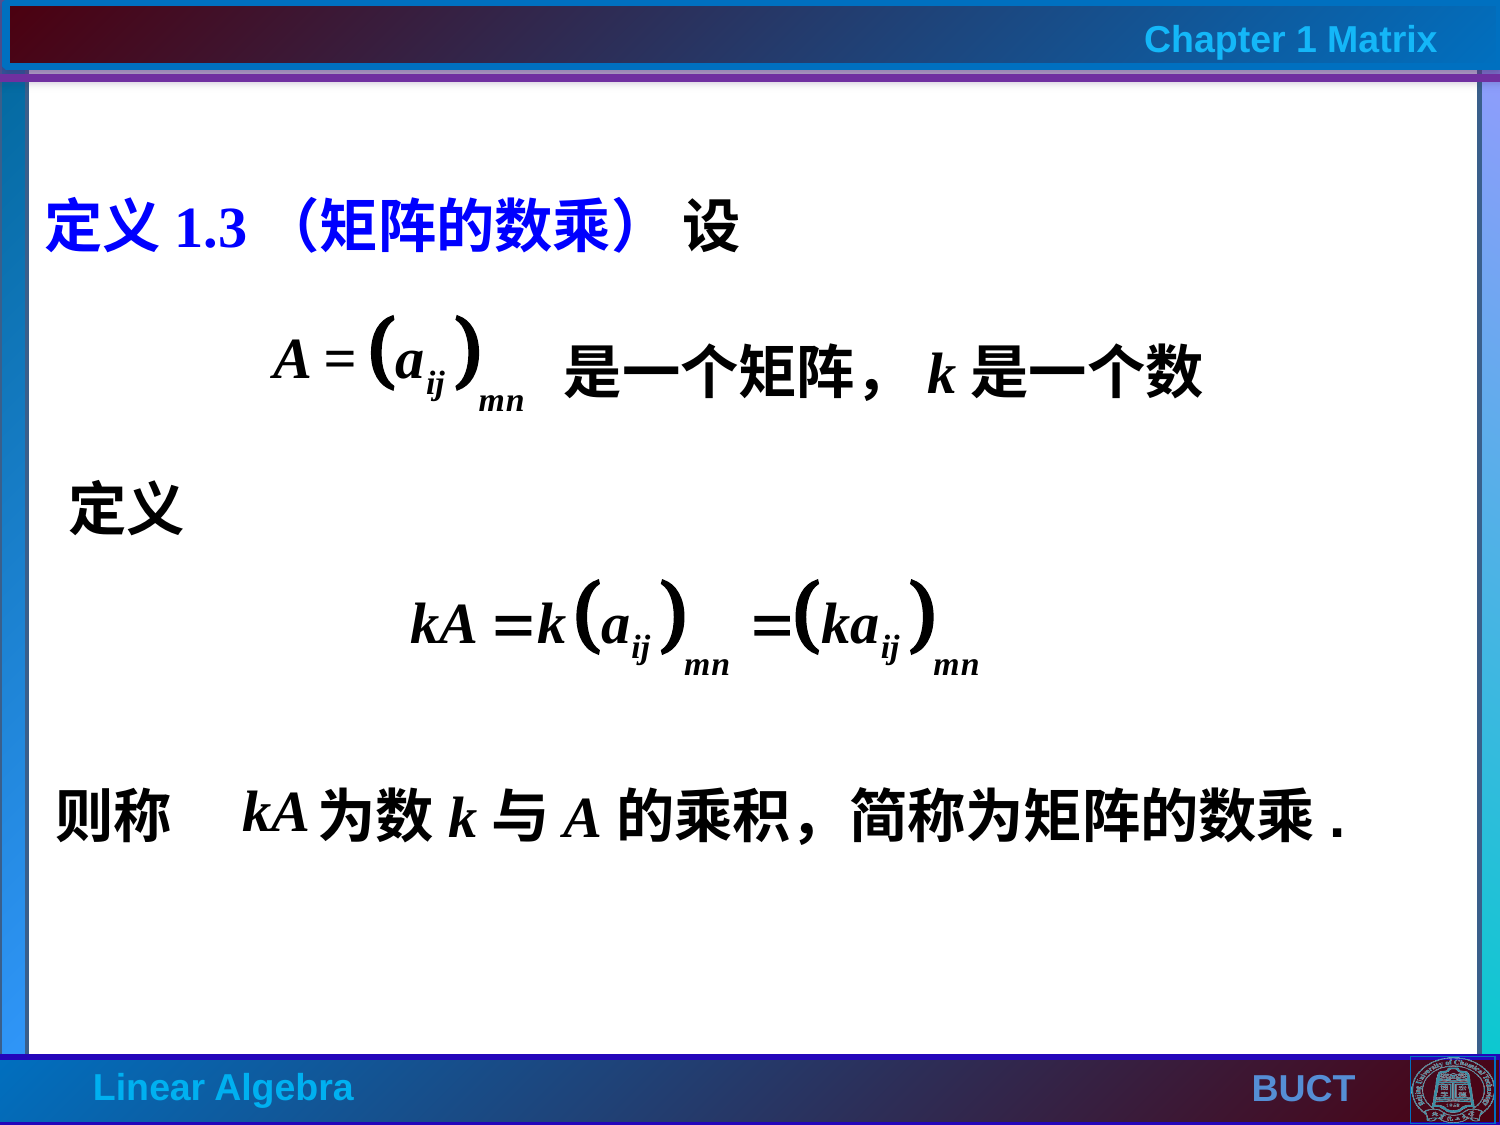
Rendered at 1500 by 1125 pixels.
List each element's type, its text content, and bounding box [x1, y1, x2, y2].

text_box 定义1.3（矩阵的数乘） 设 [29, 160, 1483, 291]
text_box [406, 578, 985, 681]
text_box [48, 771, 1353, 858]
text_box 定义 [53, 464, 201, 550]
text_box 是一个矩阵，k是一个数 [549, 306, 1376, 413]
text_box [265, 314, 529, 417]
